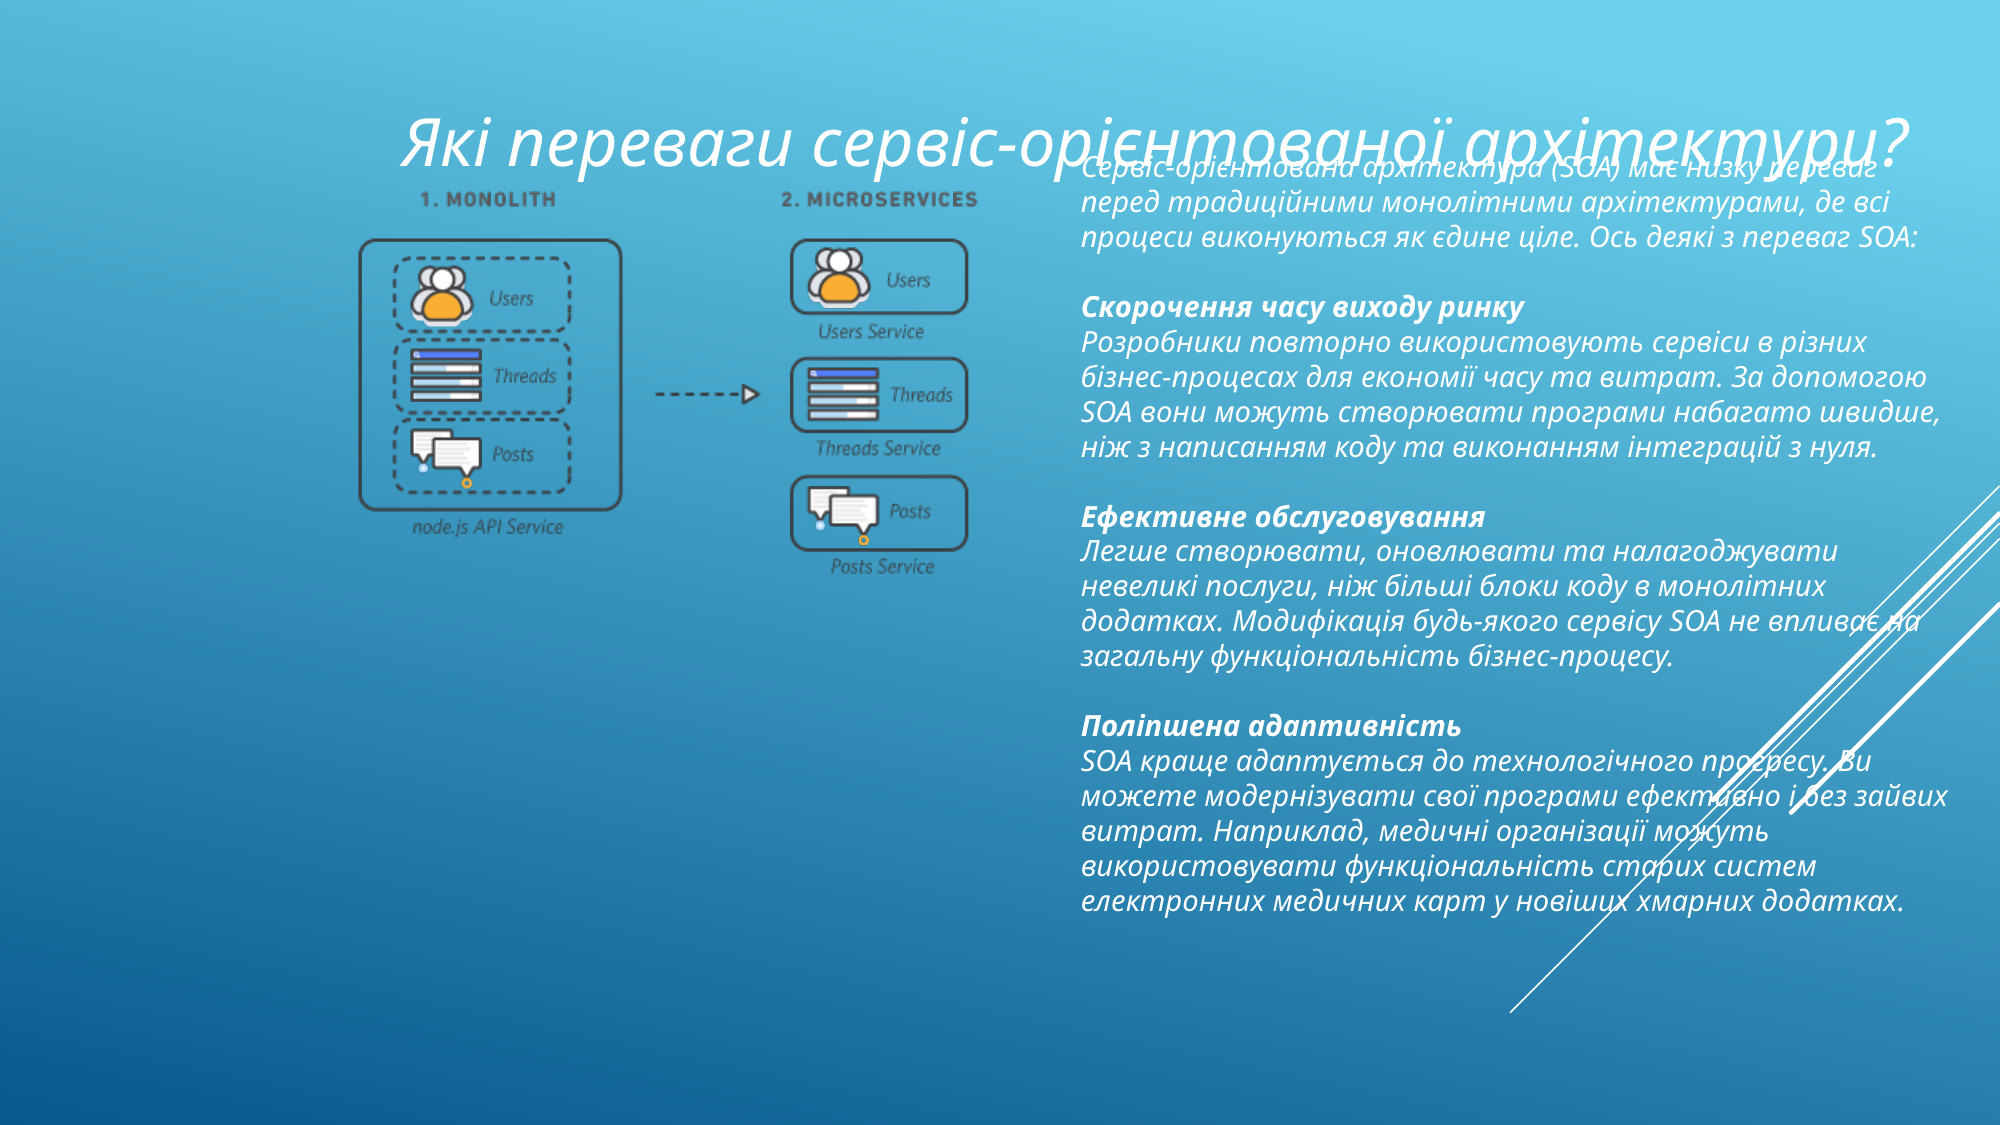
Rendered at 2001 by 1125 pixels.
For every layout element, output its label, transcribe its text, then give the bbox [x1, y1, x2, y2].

text_box Сервіс-орієнтована архітектура (SOA) має низку переваг перед традиційними монолітними архітектурами, де всі процеси виконуються як єдине ціле. Ось деякі з переваг SOA: Скорочення часу виходу ринку Розробники повторно використовують сервіси в різних бізнес-процесах для економії часу та витрат. За допомогою SOA вони можуть створювати програми набагато швидше, ніж з написанням коду та виконанням інтеграцій з нуля. Ефективне обслуговування Легше створювати, оновлювати та налагоджувати невеликі послуги, ніж більші блоки коду в монолітних додатках. Модифікація будь-якого сервісу SOA не впливає на загальну функціональність бізнес-процесу. Поліпшена адаптивність SOA краще адаптується до технологічного прогресу. Ви можете модернізувати свої програми ефективно і без зайвих витрат. Наприклад, медичні організації можуть використовувати функціональність старих систем електронних медичних карт у новіших хмарних додатках. [1066, 140, 1967, 925]
text_box Які переваги сервіс-орієнтованої архітектури? [387, 92, 2000, 188]
picture [313, 159, 1041, 606]
